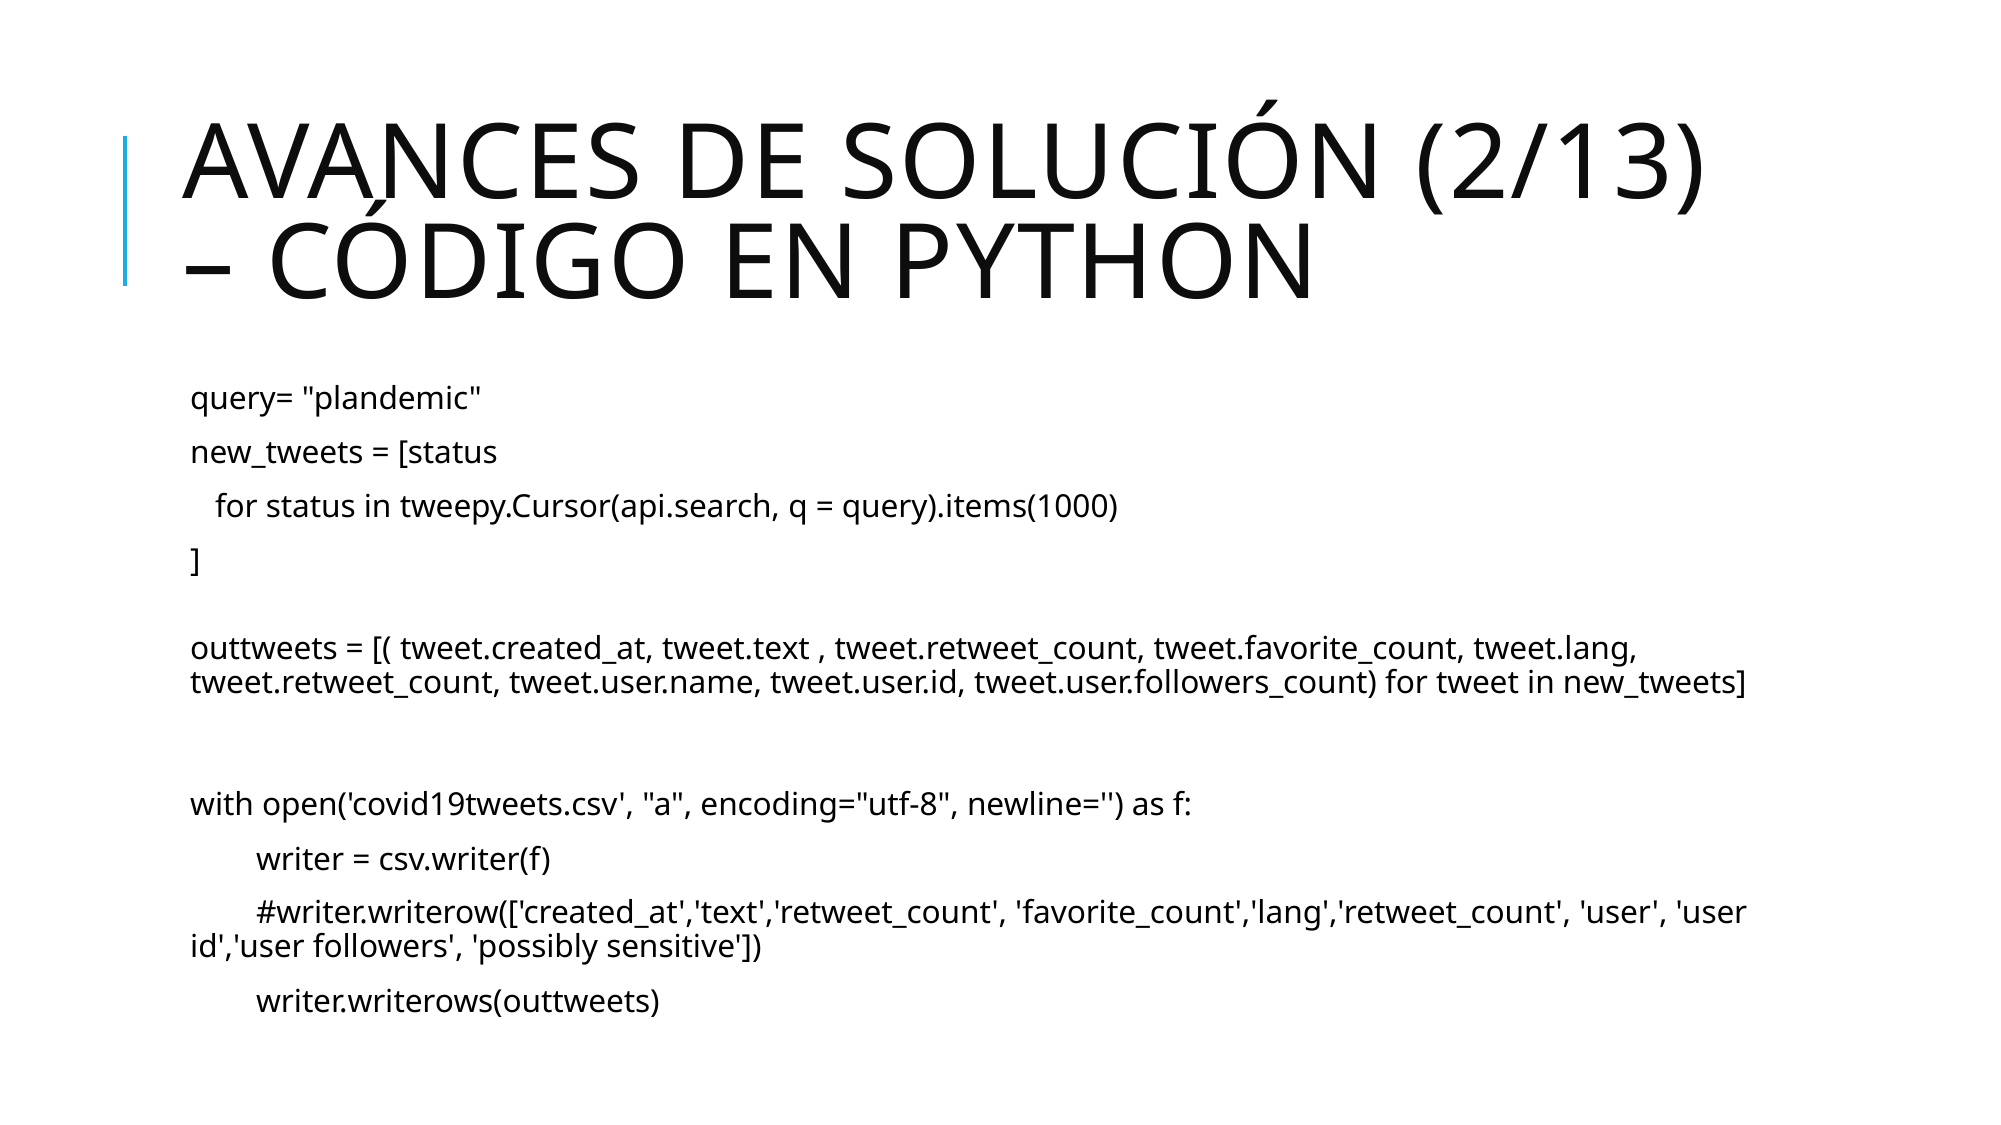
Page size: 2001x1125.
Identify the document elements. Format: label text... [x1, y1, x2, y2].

list query= "plandemic" new_tweets = [status for status in tweepy.Cursor(api.search, q = query).items(1000) ] outtweets = [( tweet.created_at, tweet.text , tweet.retweet_count, tweet.favorite_count, tweet.lang, tweet.retweet_count, tweet.user.name, tweet.user.id, tweet.user.followers_count) for tweet in new_tweets] with open('covid19tweets.csv', "a", encoding="utf-8", newline='') as f: writer = csv.writer(f) #writer.writerow(['created_at','text','retweet_count', 'favorite_count','lang','retweet_count', 'user', 'user id','user followers', 'possibly sensitive']) writer.writerows(outtweets) [168, 375, 1763, 1035]
title Avances de solución (2/13) – Código en Python [168, 96, 1763, 342]
